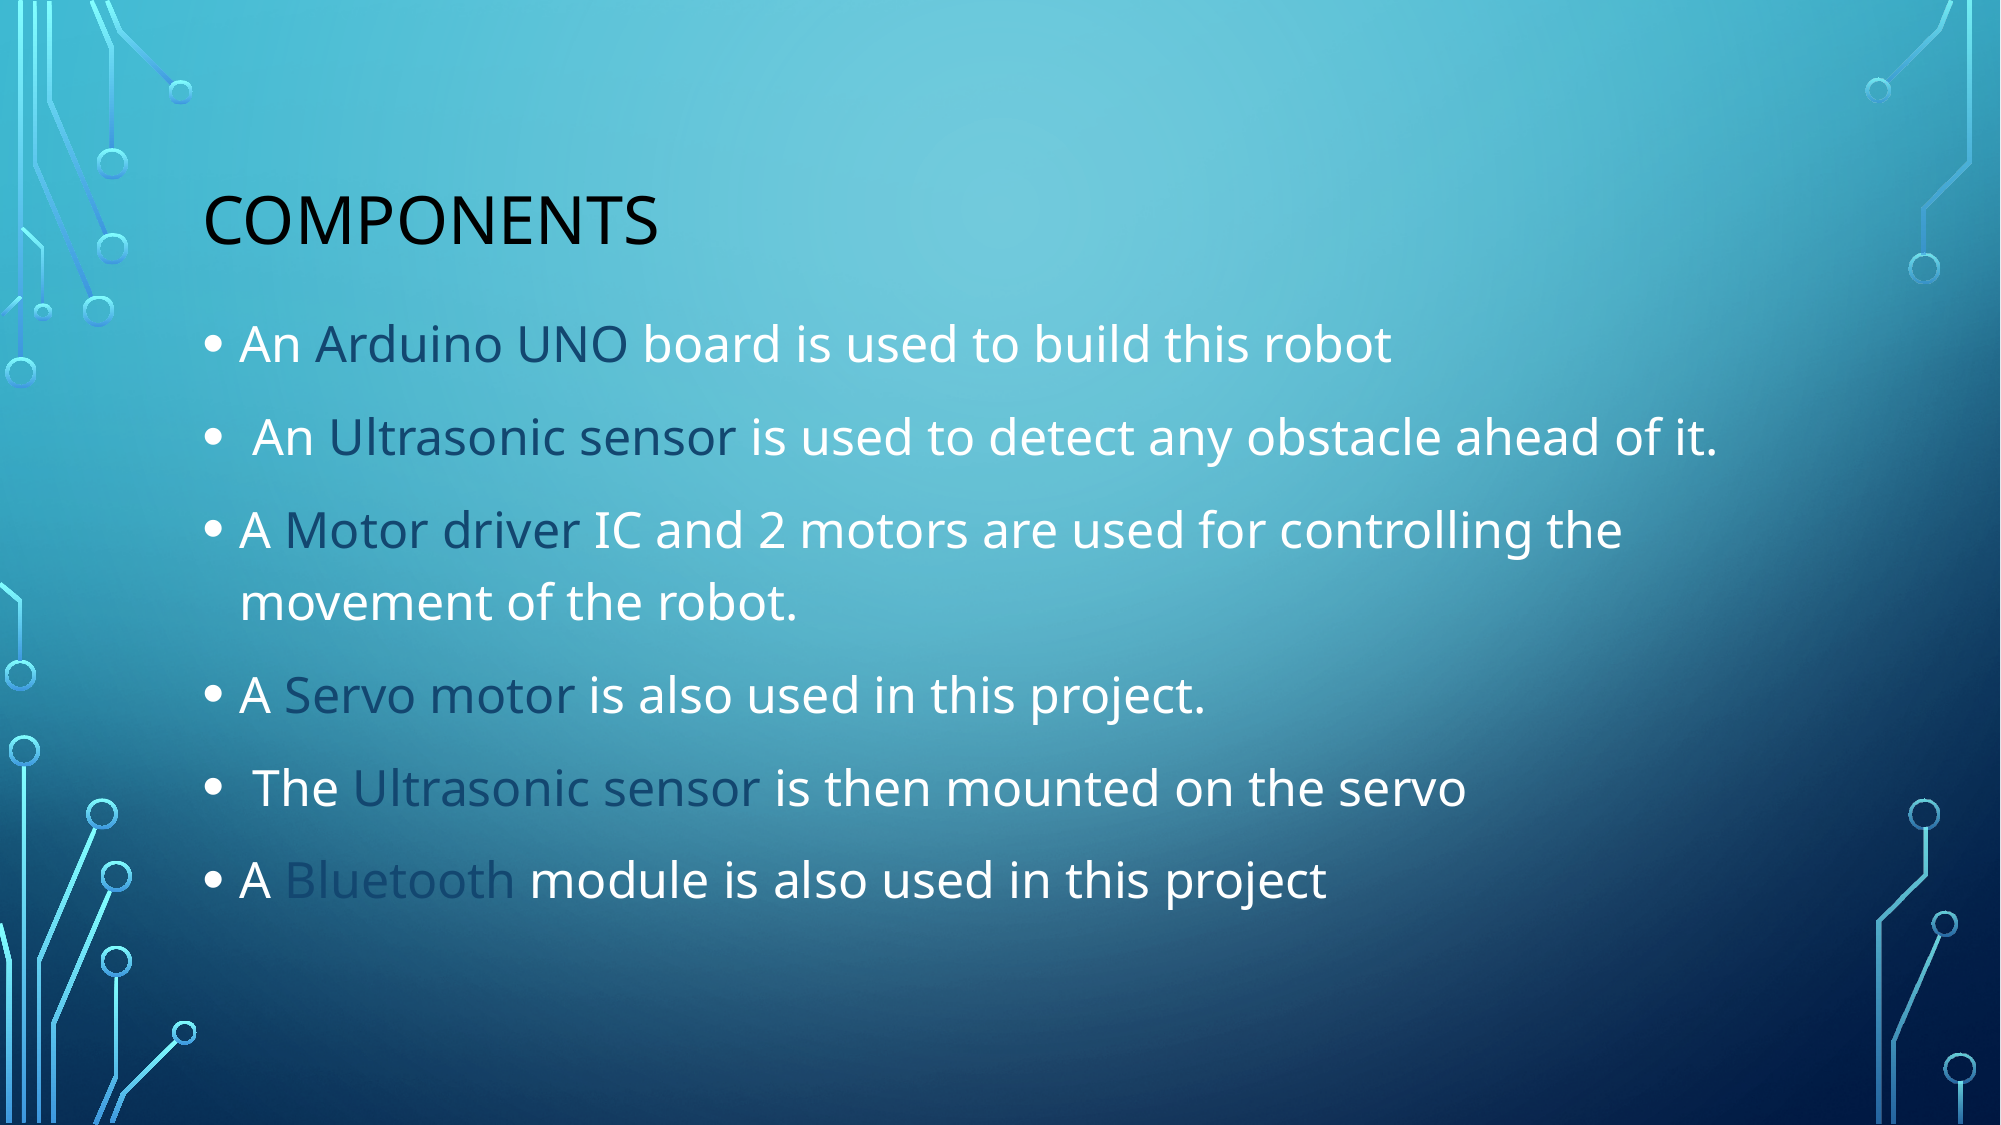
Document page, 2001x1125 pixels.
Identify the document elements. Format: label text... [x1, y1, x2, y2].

title Components [187, 101, 1813, 293]
list An Arduino UNO board is used to build this robot An Ultrasonic sensor is used to detect any obstacle ahead of it. A Motor driver IC and 2 motors are used for controlling the movement of the robot. A Servo motor is also used in this project. The Ultrasonic sensor is then mounted on the servo A Bluetooth module is also used in this project [187, 293, 1813, 950]
